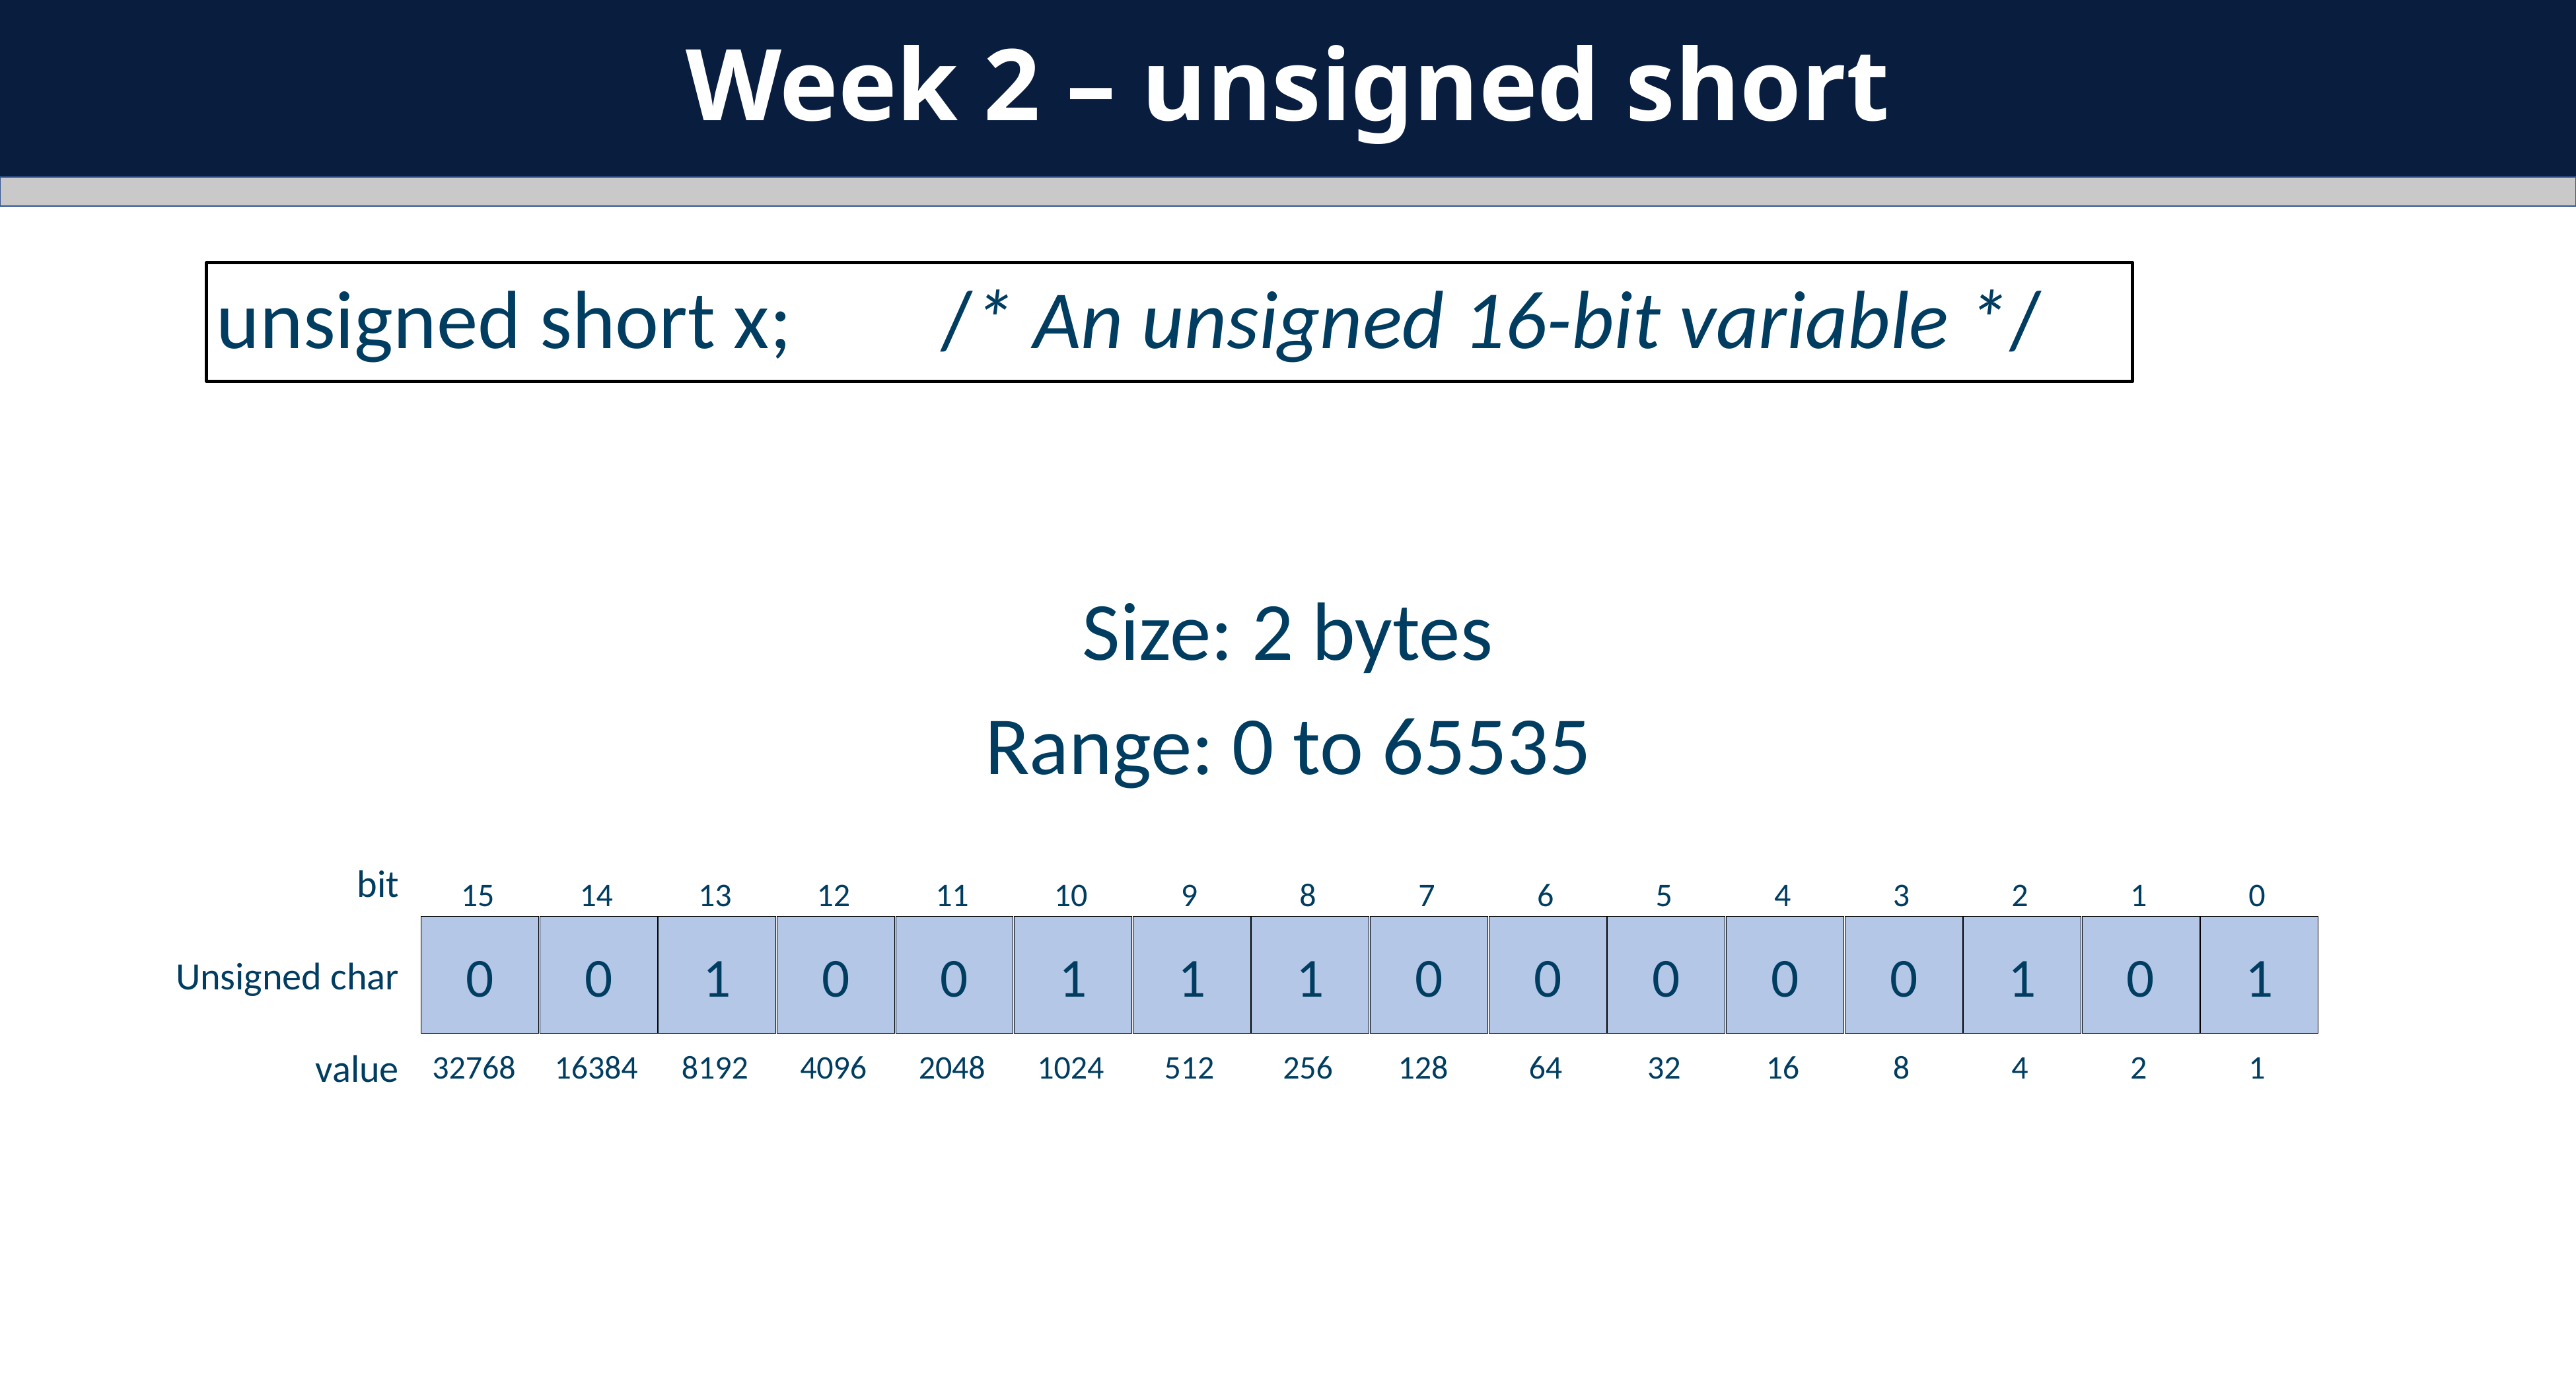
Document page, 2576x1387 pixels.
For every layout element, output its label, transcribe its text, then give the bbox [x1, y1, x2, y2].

text_box 0 [1607, 952, 1725, 1007]
text_box 0 [1726, 952, 1844, 1007]
text_box Unsigned char [119, 946, 409, 1003]
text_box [1368, 834, 2316, 952]
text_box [1368, 1007, 2316, 1125]
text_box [419, 1007, 1367, 1125]
text_box Week 2 – unsigned short [0, 0, 2576, 176]
text_box 1 [1014, 952, 1132, 1007]
text_box [0, 176, 2576, 207]
text_box 1 [1963, 952, 2081, 1007]
text_box 1 [2200, 916, 2318, 1034]
text_box 0 [1370, 952, 1488, 1007]
text_box 0 [1489, 952, 1607, 1007]
text_box unsigned short x; /* An unsigned 16-bit variable */ [206, 262, 2133, 382]
text_box 1 [658, 952, 776, 1007]
text_box 0 [2082, 952, 2200, 1007]
text_box 0 [1845, 952, 1963, 1007]
text_box 0 [540, 952, 658, 1007]
text_box Size: 2 bytes Range: 0 to 65535 [443, 458, 2133, 916]
text_box 0 [777, 952, 895, 1007]
text_box 1 [1133, 952, 1251, 1007]
text_box 0 [421, 952, 539, 1007]
text_box bit [330, 853, 409, 910]
text_box value [119, 1038, 409, 1095]
text_box 0 [896, 952, 1013, 1007]
text_box 1 [1251, 916, 1369, 1034]
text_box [419, 834, 1367, 952]
